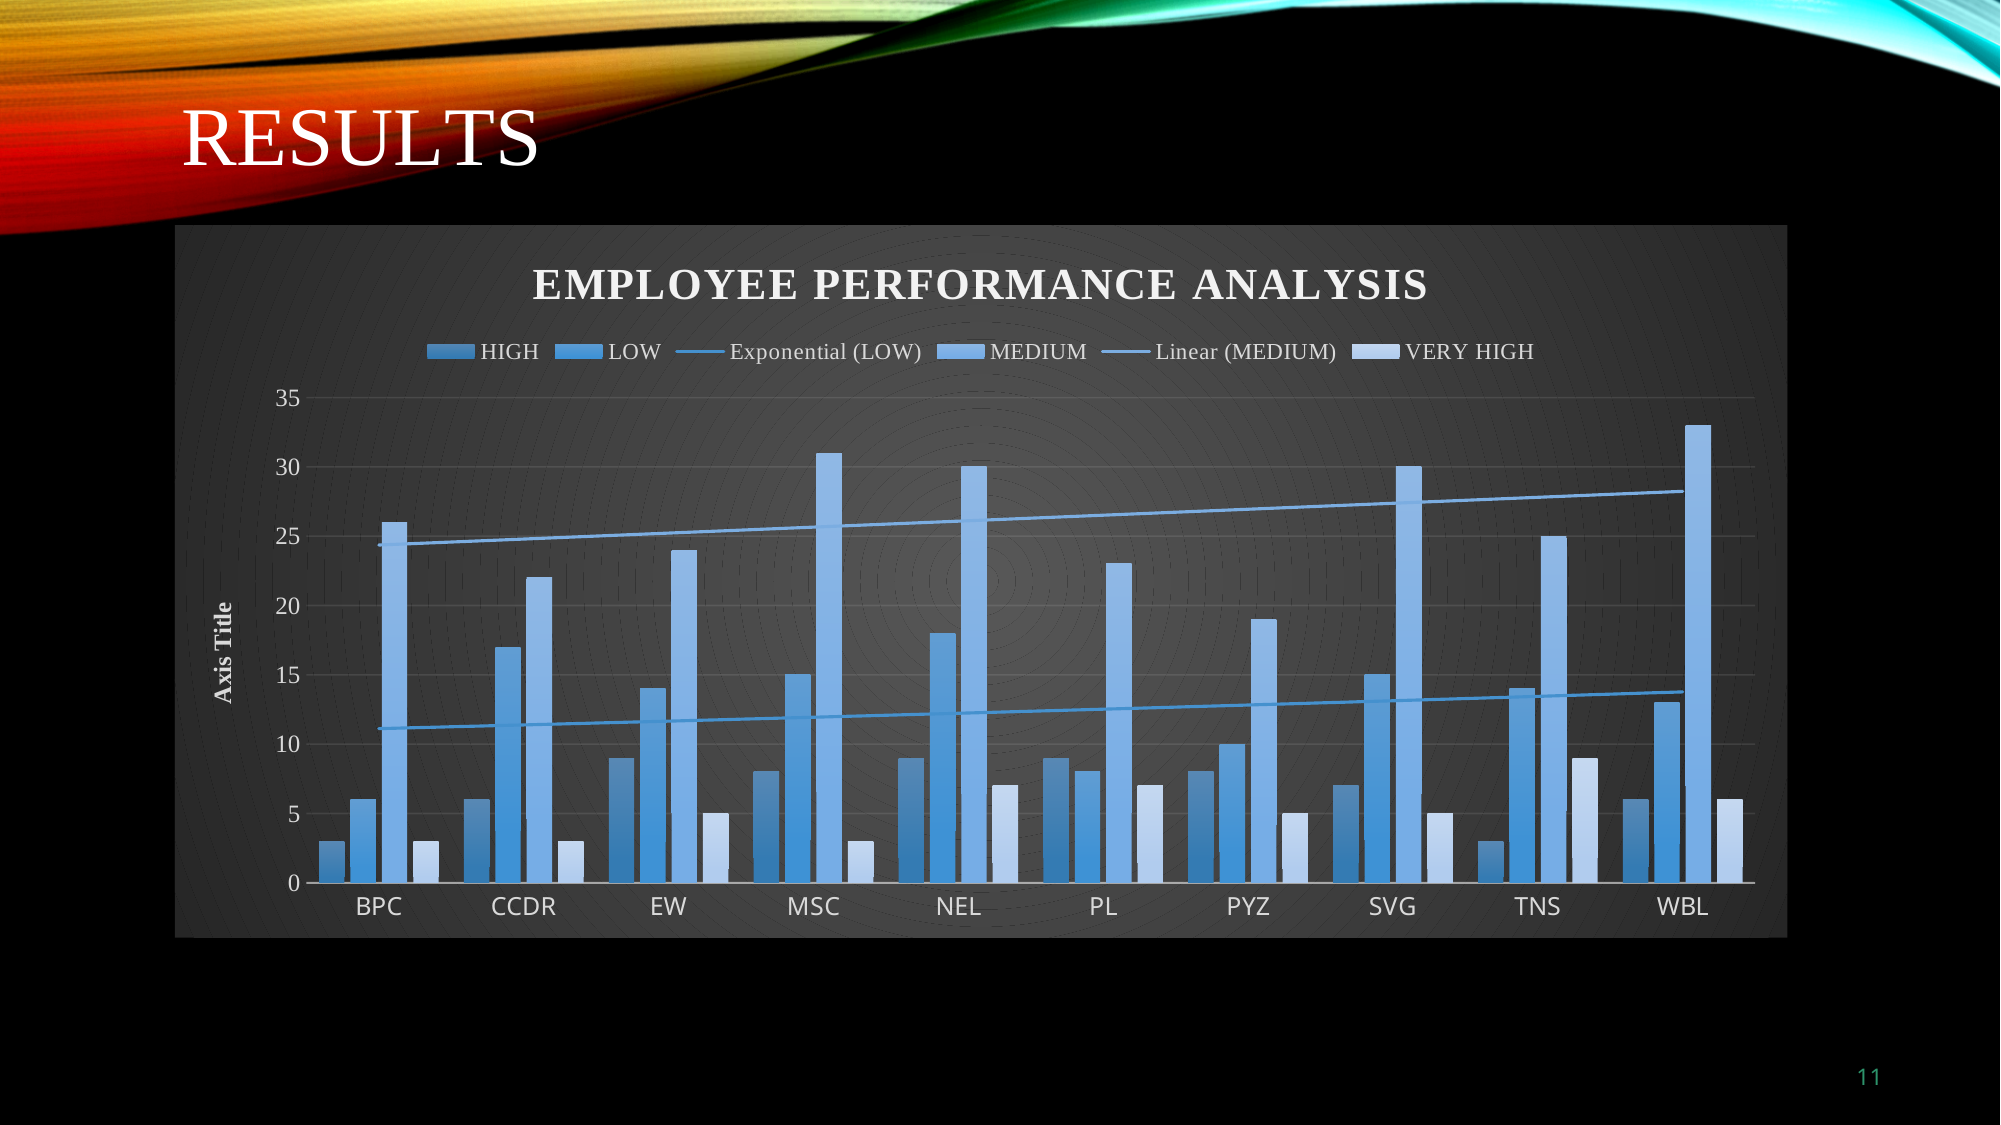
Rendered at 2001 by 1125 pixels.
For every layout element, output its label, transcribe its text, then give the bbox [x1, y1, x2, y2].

picture [0, 0, 2000, 237]
text_box 11 [1849, 1061, 1888, 1095]
title RESULTS [99, 35, 563, 227]
chart [174, 224, 1788, 938]
